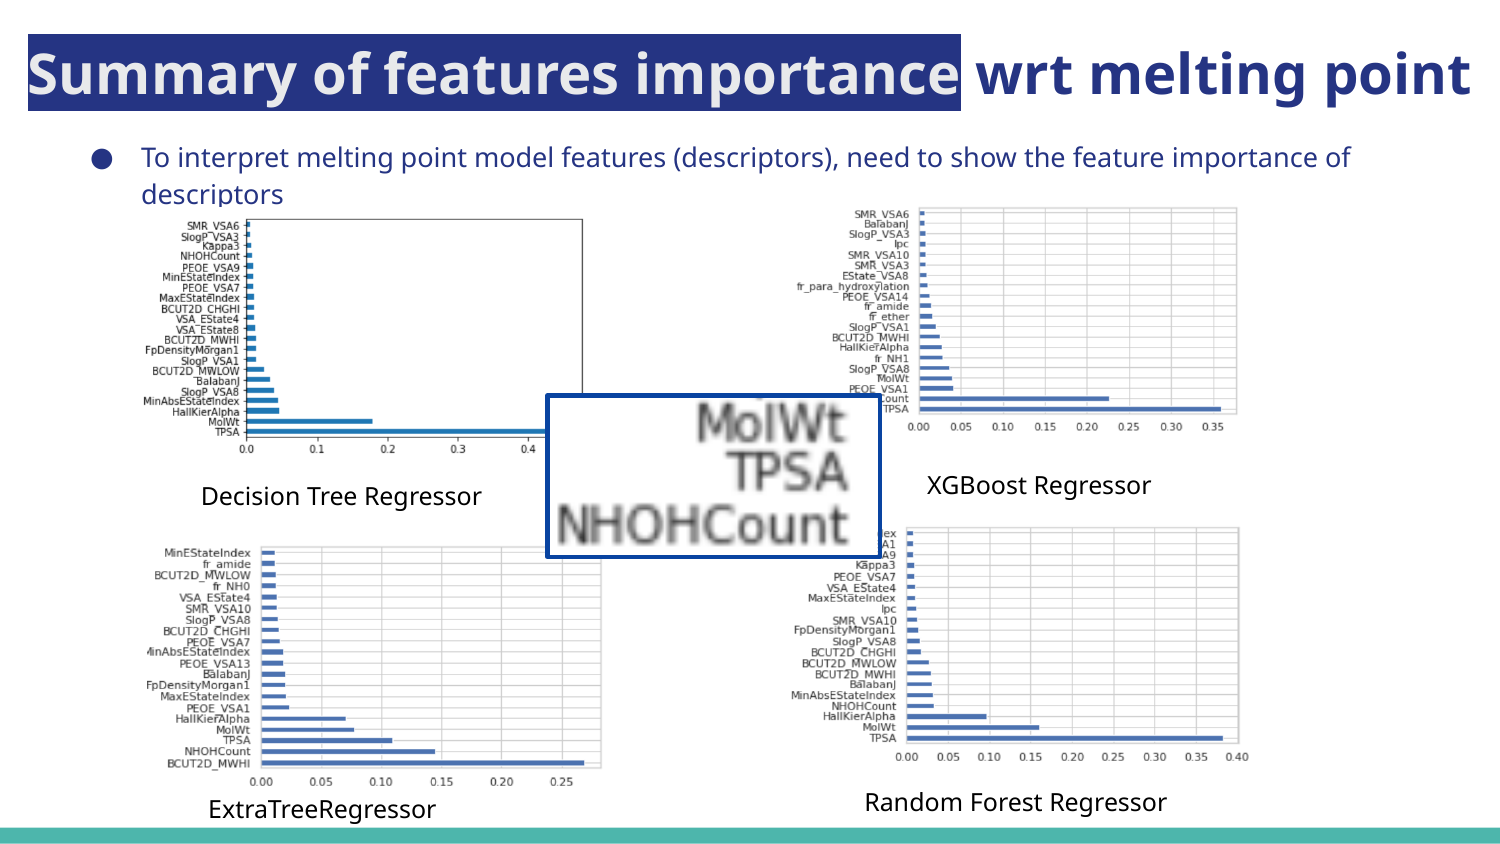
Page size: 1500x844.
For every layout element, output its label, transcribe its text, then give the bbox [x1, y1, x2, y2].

picture [140, 193, 1268, 799]
text_box Decision Tree Regressor [185, 469, 544, 526]
title Summary of features importance wrt melting point [0, 23, 1500, 140]
text_box ExtraTreeRegressor [193, 806, 606, 838]
text_box XGBoost Regressor [883, 455, 1253, 515]
list To interpret melting point model features (descriptors), need to show the feature importance of descriptors [51, 120, 1449, 237]
text_box Random Forest Regressor [849, 771, 1277, 832]
